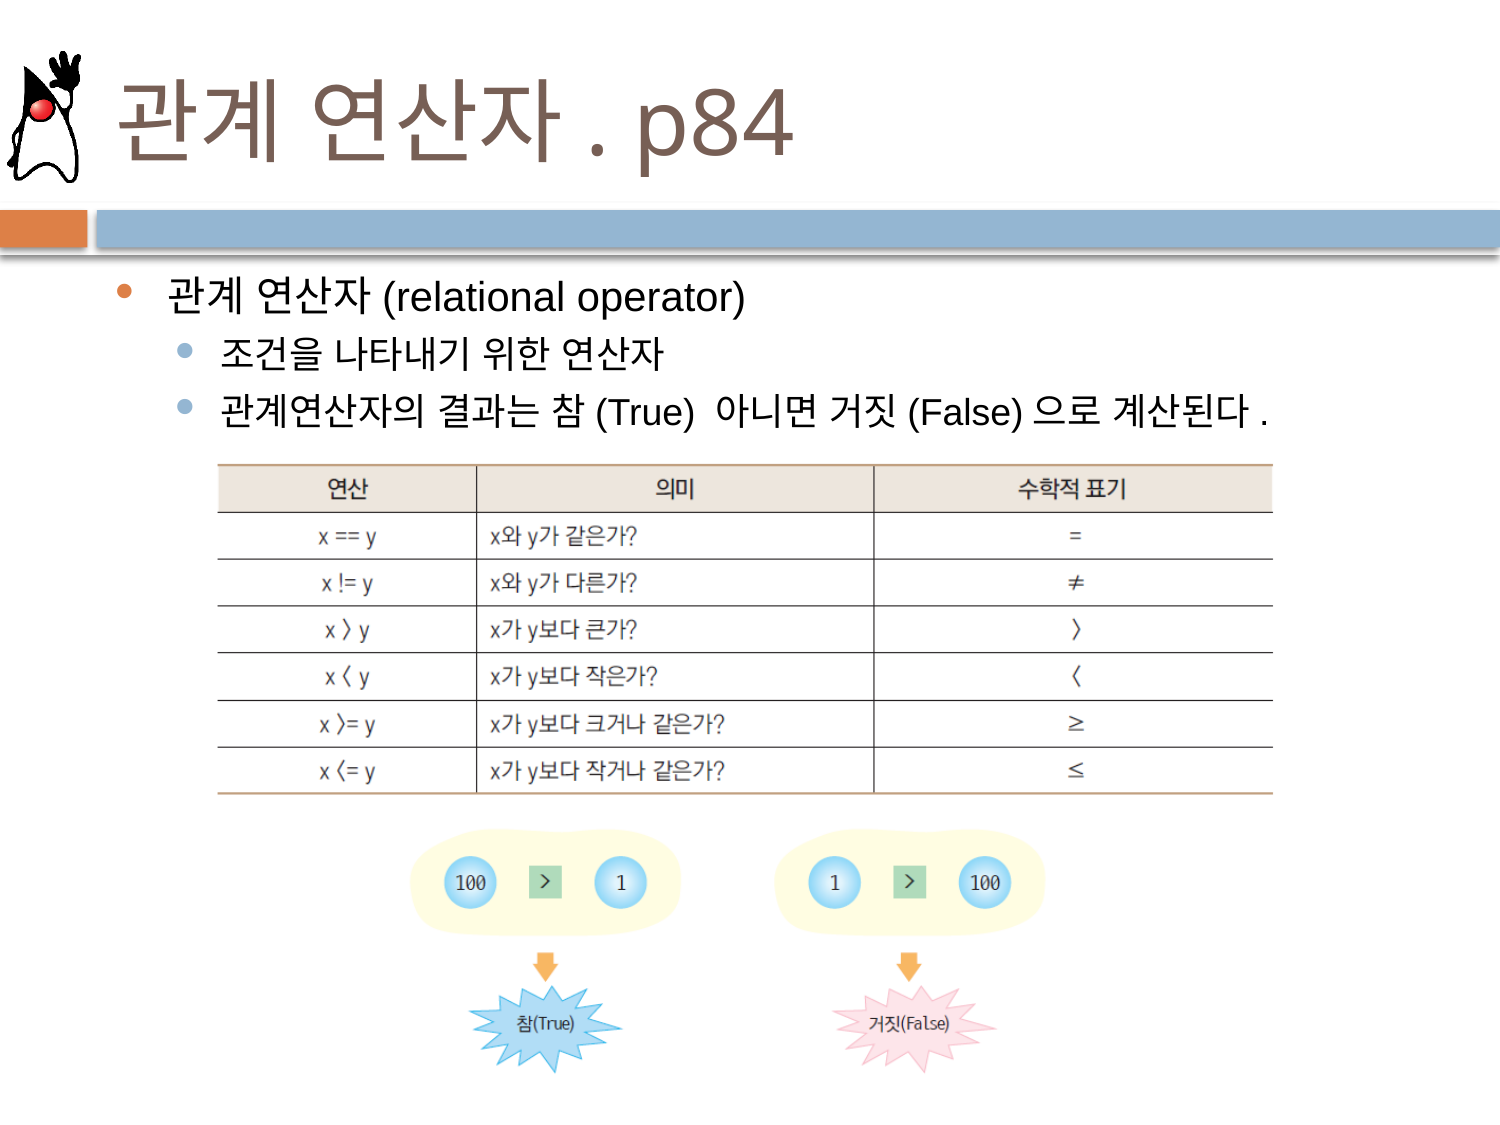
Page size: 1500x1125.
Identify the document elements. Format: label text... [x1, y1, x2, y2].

title 관계 연산자. p84 [100, 37, 1438, 200]
picture [204, 456, 1290, 807]
list 관계 연산자(relational operator) 조건을 나타내기 위한 연산자 관계연산자의 결과는 참(True) 아니면 거짓(False)으로 계산된다. [100, 262, 1438, 1000]
picture [7, 51, 81, 183]
picture [396, 823, 1054, 1092]
